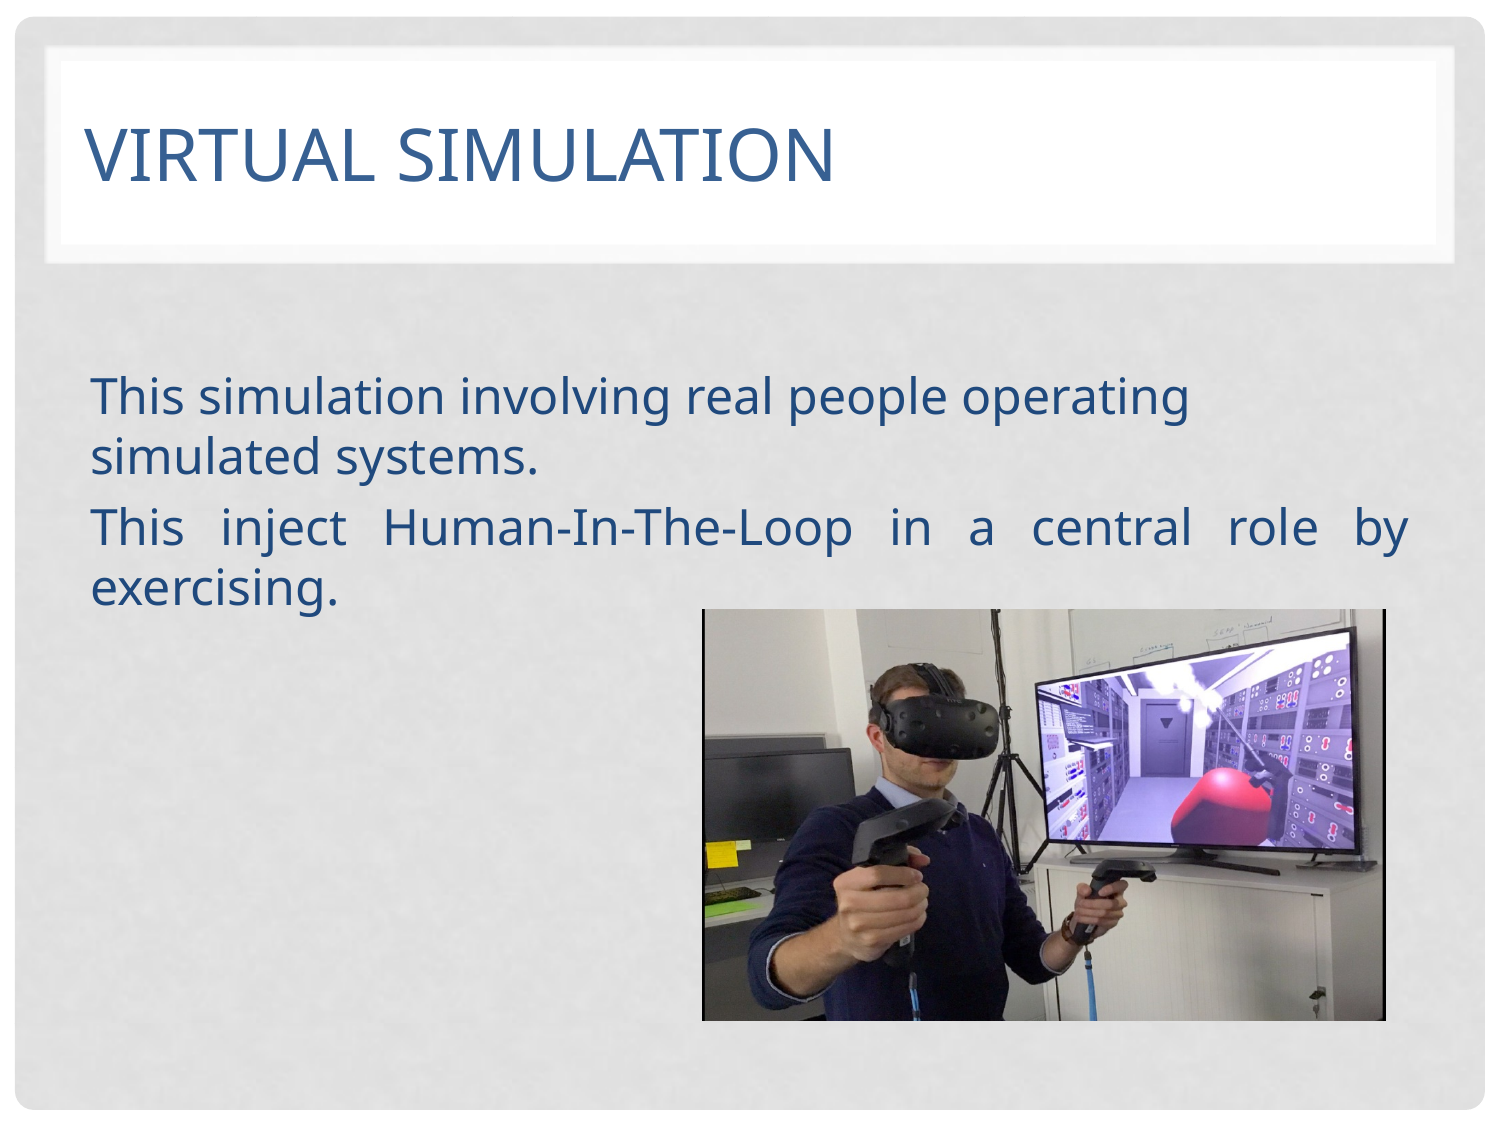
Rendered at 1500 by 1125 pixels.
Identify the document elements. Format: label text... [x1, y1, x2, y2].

title Virtual Simulation [69, 66, 1425, 238]
picture [702, 609, 1387, 1022]
list This simulation involving real people operating simulated systems. This inject Human-In-The-Loop in a central role by exercising. [75, 287, 1425, 1005]
